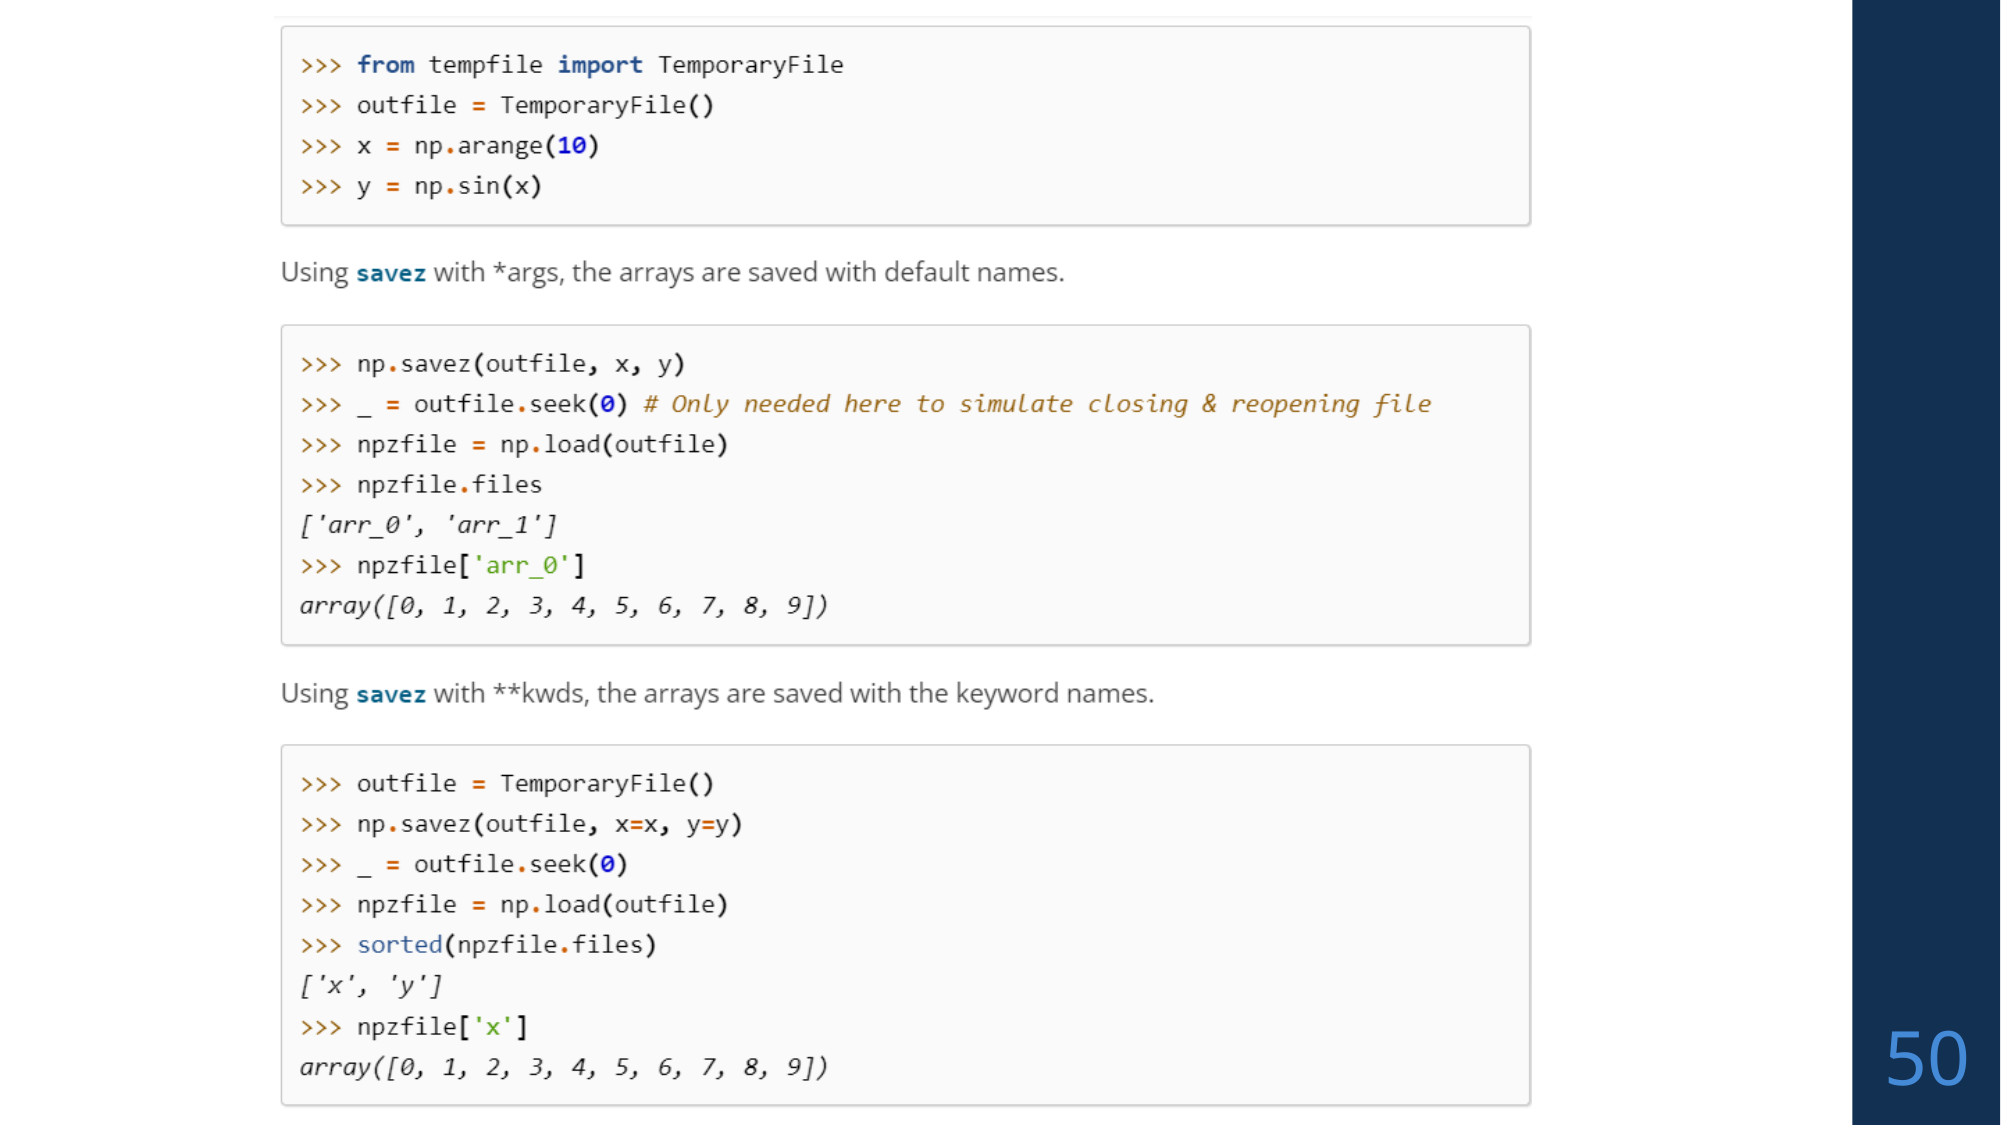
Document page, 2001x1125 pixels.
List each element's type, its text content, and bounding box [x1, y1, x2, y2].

picture [273, 15, 1533, 1111]
slide_number 50 [1852, 1012, 2000, 1110]
